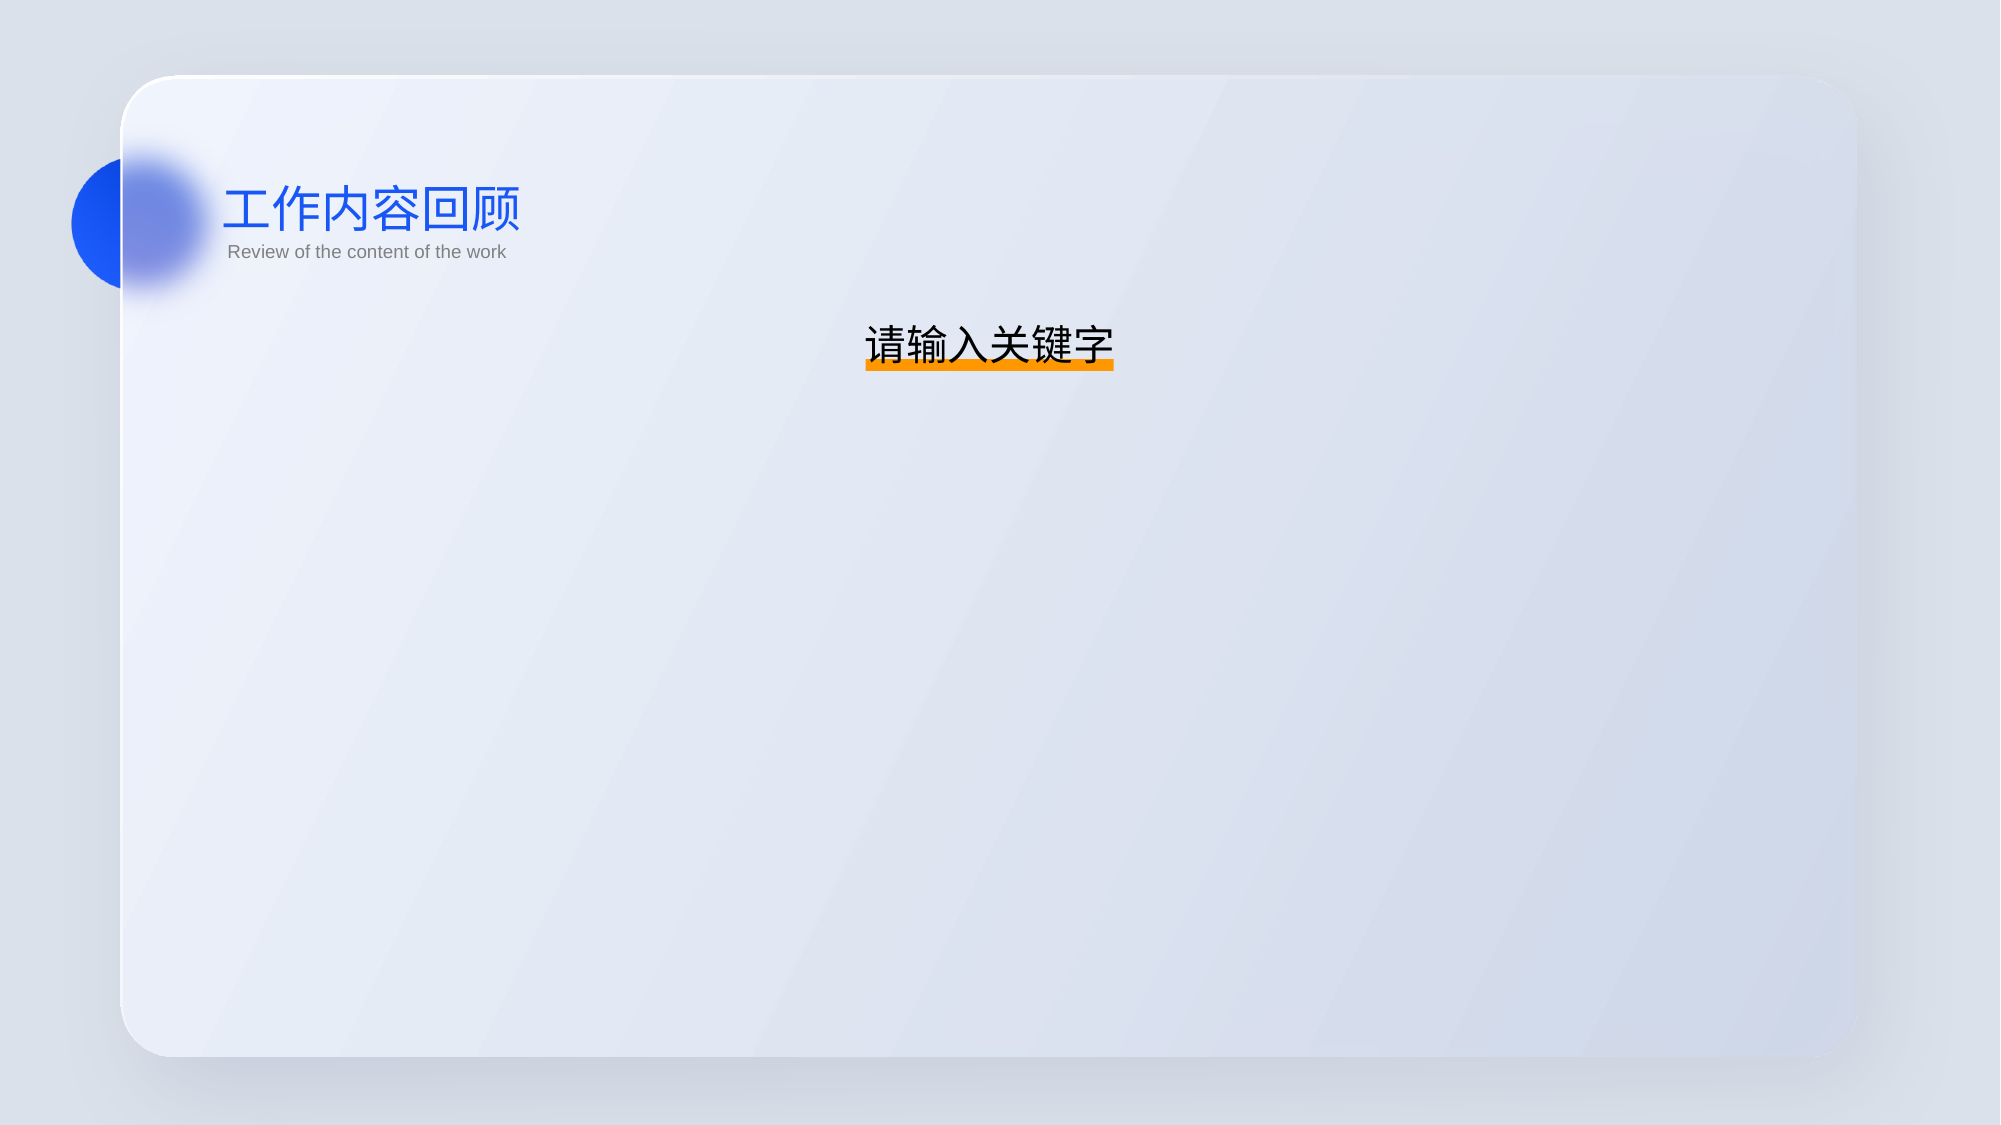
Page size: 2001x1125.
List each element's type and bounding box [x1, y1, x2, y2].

text_box [0, 0, 2000, 1125]
text_box [834, 311, 1146, 377]
